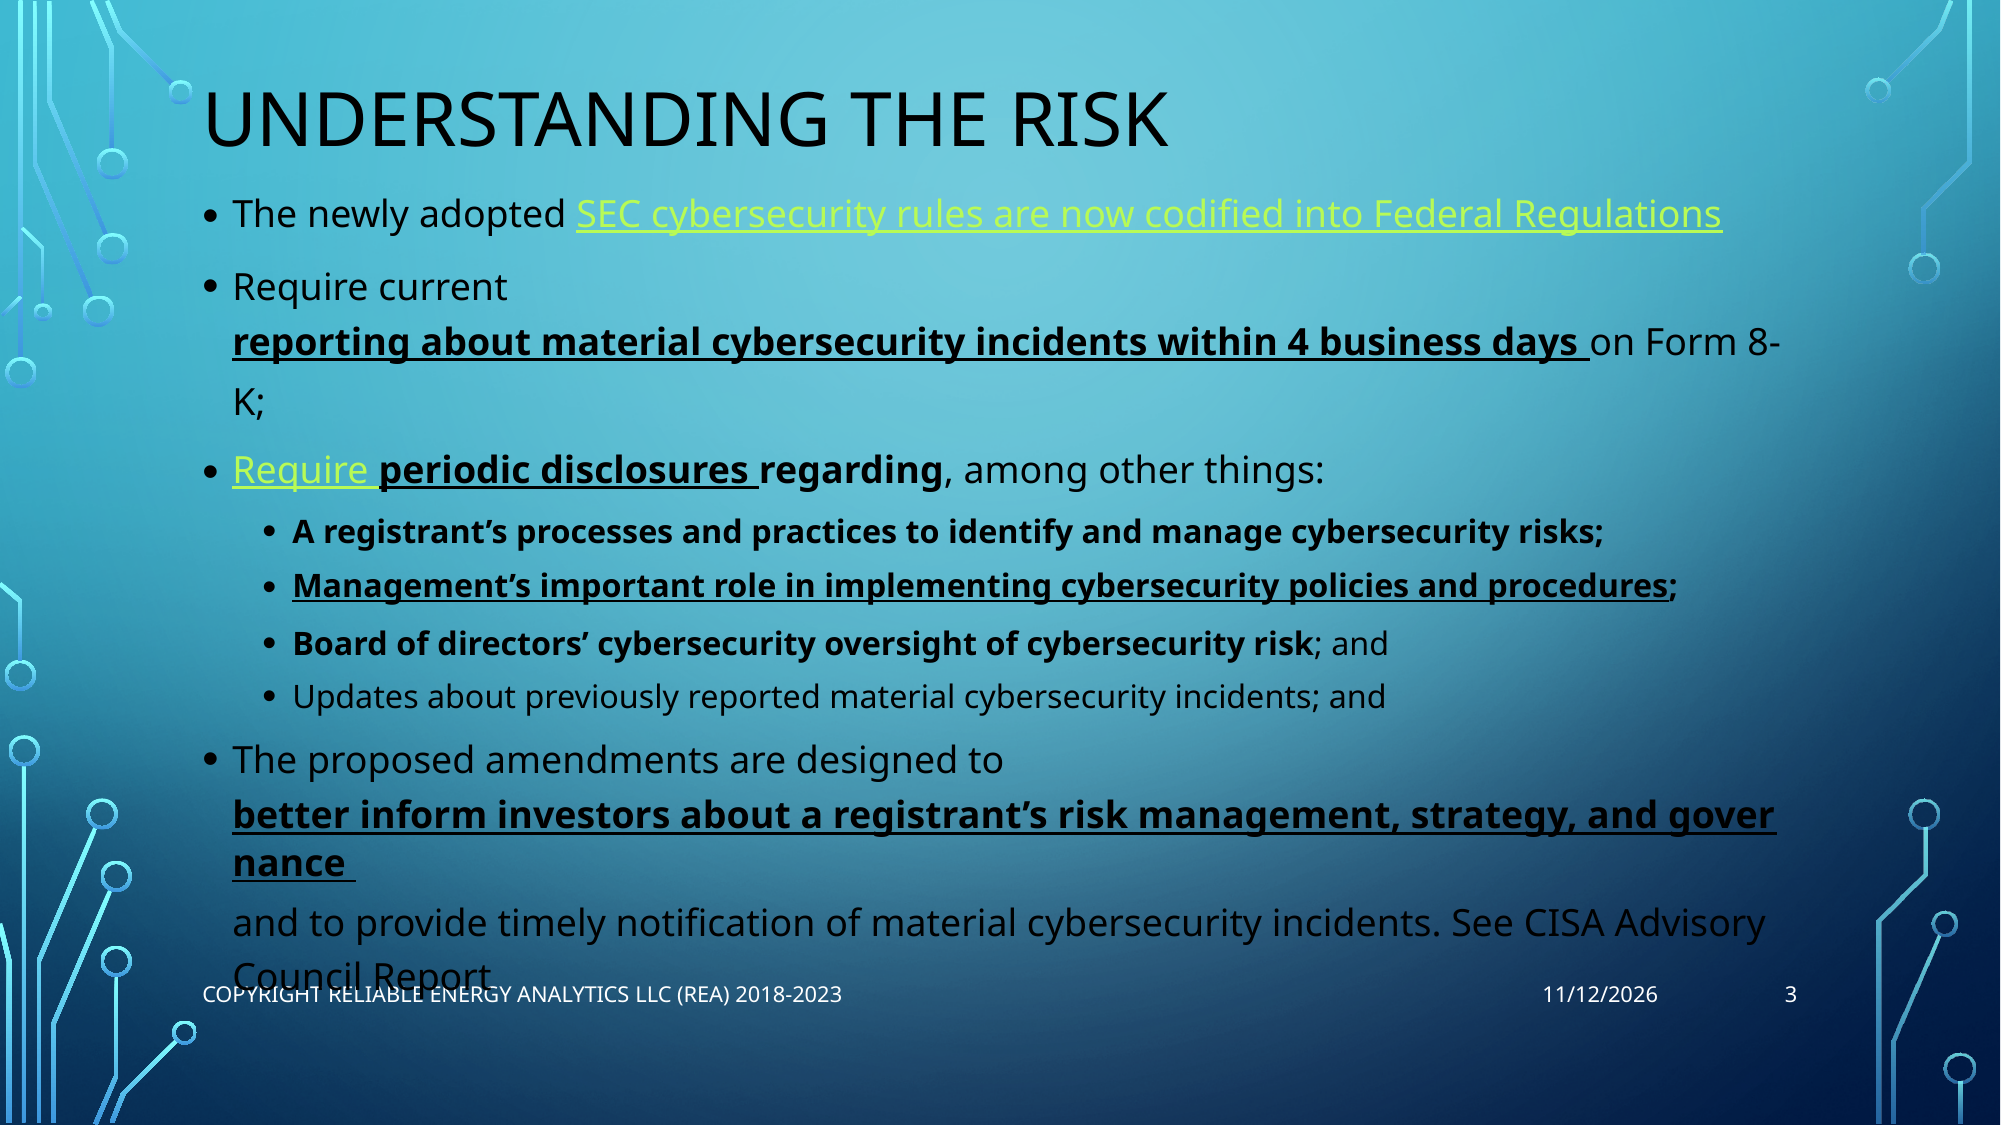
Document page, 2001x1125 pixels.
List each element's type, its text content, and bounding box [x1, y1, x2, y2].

slide_number 3 [1685, 965, 1813, 1025]
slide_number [1223, 965, 1674, 1025]
list The newly adopted SEC cybersecurity rules are now codified into Federal Regulations Require current reporting about material cybersecurity incidents within 4 business days on Form 8-K; Require periodic disclosures regarding, among other things: A registrant’s processes and practices to identify and manage cybersecurity risks; Management’s important role in implementing cybersecurity policies and procedures; Board of directors’ cybersecurity oversight of cybersecurity risk; and Updates about previously reported material cybersecurity incidents; and The proposed amendments are designed to better inform investors about a registrant’s risk management, strategy, and governance and to provide timely notification of material cybersecurity incidents. See CISA Advisory Council Report [187, 172, 1813, 966]
title Understanding the Risk [187, 26, 1813, 172]
footer Copyright Reliable Energy Analytics LLC (REA) 2018-2023 [187, 965, 1211, 1025]
